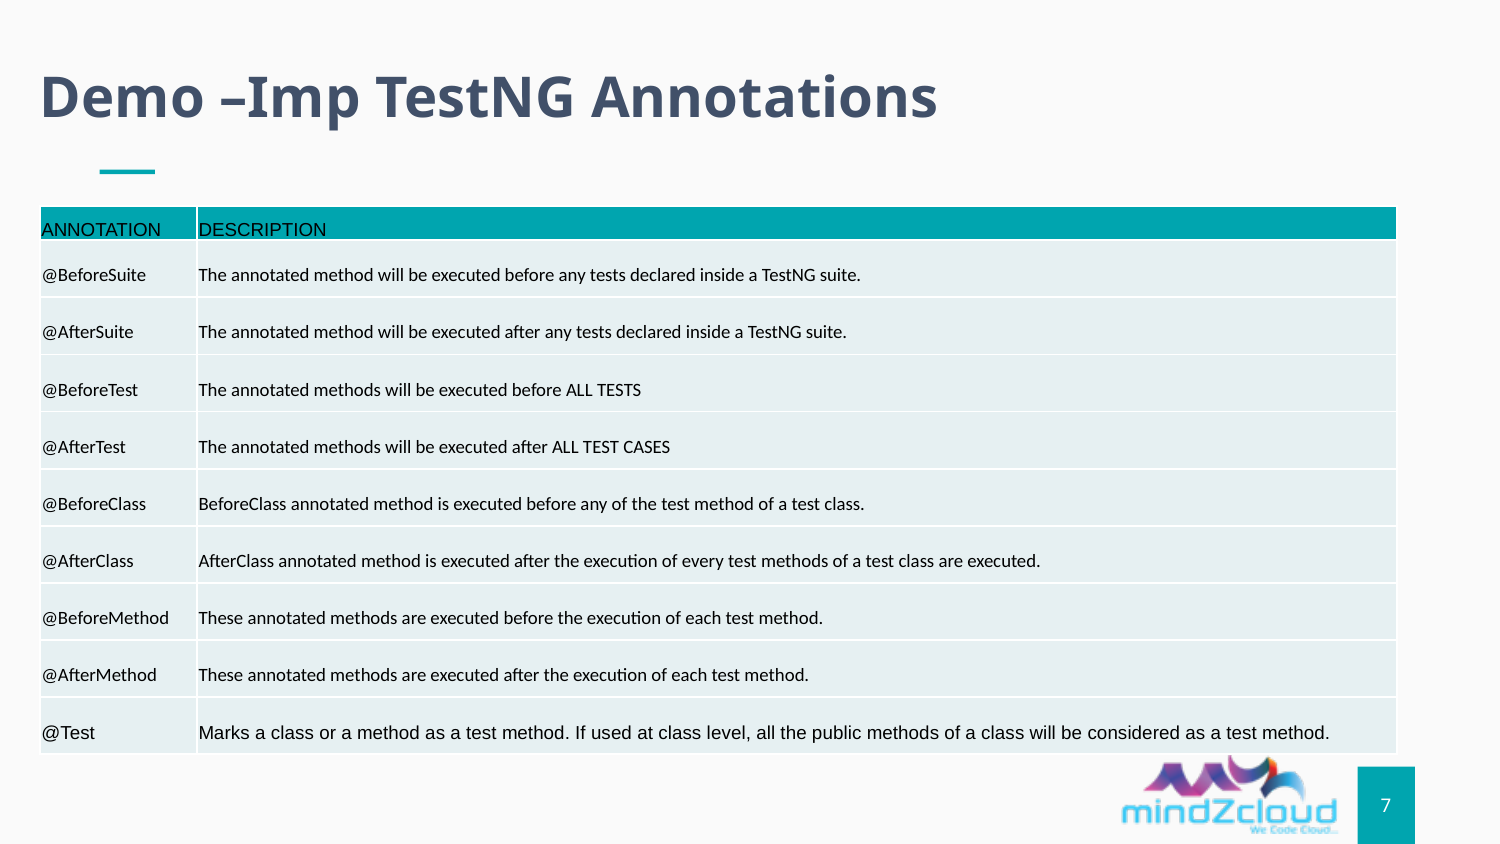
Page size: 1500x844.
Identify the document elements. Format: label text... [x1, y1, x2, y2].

table_header ANNOTATION [41, 207, 196, 239]
table_cell AfterClass annotated method is executed after the execution of every test methods of a test class are executed. [198, 527, 1396, 582]
table_cell These annotated methods are executed after the execution of each test method. [198, 641, 1396, 696]
table_cell @AfterMethod [41, 641, 196, 696]
table_cell These annotated methods are executed before the execution of each test method. [198, 584, 1396, 639]
table_header DESCRIPTION [198, 207, 1396, 239]
table_cell @AfterTest [41, 412, 196, 468]
list Demo –Imp TestNG Annotations [40, 68, 1345, 129]
picture [1120, 755, 1340, 834]
table_cell @BeforeClass [41, 470, 196, 525]
table_cell The annotated methods will be executed before ALL TESTS [198, 355, 1396, 411]
table_cell The annotated method will be executed before any tests declared inside a TestNG suite. [198, 241, 1396, 296]
table_cell @AfterSuite [41, 298, 196, 354]
table_cell @BeforeMethod [41, 584, 196, 639]
table_cell BeforeClass annotated method is executed before any of the test method of a test class. [198, 470, 1396, 525]
table_cell Marks a class or a method as a test method. If used at class level, all the public methods of a class will be considered as a test method. [198, 698, 1396, 753]
table_cell The annotated methods will be executed after ALL TEST CASES [198, 412, 1396, 468]
table_cell The annotated method will be executed after any tests declared inside a TestNG suite. [198, 298, 1396, 354]
table_cell @Test [41, 698, 196, 753]
table_cell @AfterClass [41, 527, 196, 582]
table_cell @BeforeTest [41, 355, 196, 411]
table_cell @BeforeSuite [41, 241, 196, 296]
